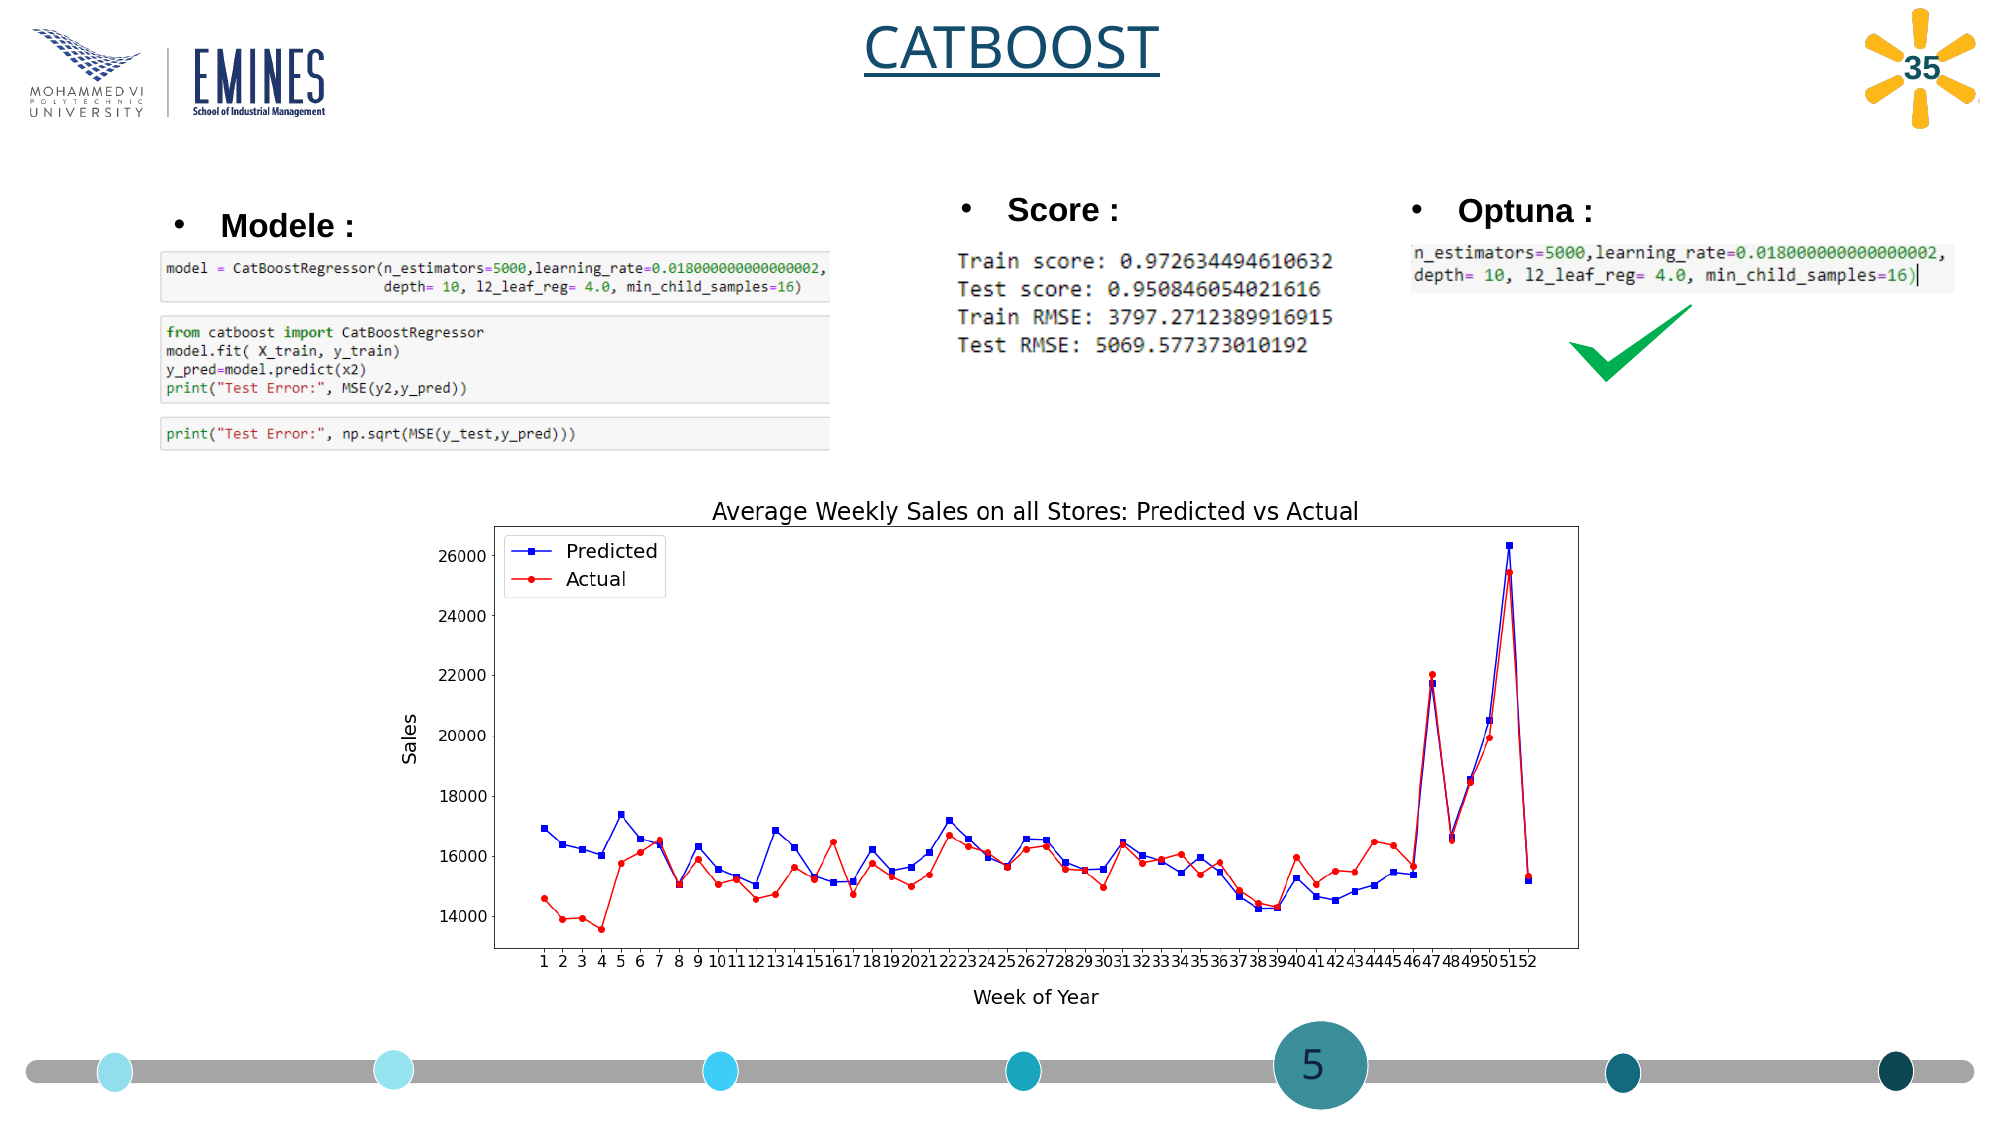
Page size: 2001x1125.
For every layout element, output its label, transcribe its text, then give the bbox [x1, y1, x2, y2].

picture [1411, 244, 1955, 293]
picture [14, 13, 340, 133]
picture [949, 244, 1364, 369]
picture [393, 494, 1584, 1014]
text_box [1877, 1049, 1915, 1093]
text_box [1638, 1059, 1881, 1085]
text_box [131, 1059, 378, 1085]
text_box [1911, 1059, 1976, 1085]
text_box [372, 1048, 415, 1092]
text_box [1604, 1051, 1642, 1095]
text_box [96, 1050, 134, 1094]
text_box [1568, 304, 1693, 383]
text_box [1039, 1059, 1276, 1085]
text_box Optuna : [1411, 188, 1760, 229]
text_box [701, 1049, 740, 1093]
text_box [410, 1059, 705, 1085]
text_box [736, 1059, 1008, 1085]
text_box [1365, 1059, 1608, 1085]
text_box [1272, 1033, 1357, 1112]
text_box Score : [960, 188, 1309, 229]
text_box [1004, 1049, 1043, 1093]
text_box [1290, 1019, 1352, 1030]
picture [155, 248, 830, 456]
text_box [24, 1059, 99, 1085]
text_box Modele : [173, 203, 702, 244]
text_box CATBOOST [62, 0, 1848, 110]
text_box 5 [1286, 1030, 1363, 1096]
picture [1848, 0, 1980, 146]
text_box [1363, 1043, 1370, 1088]
